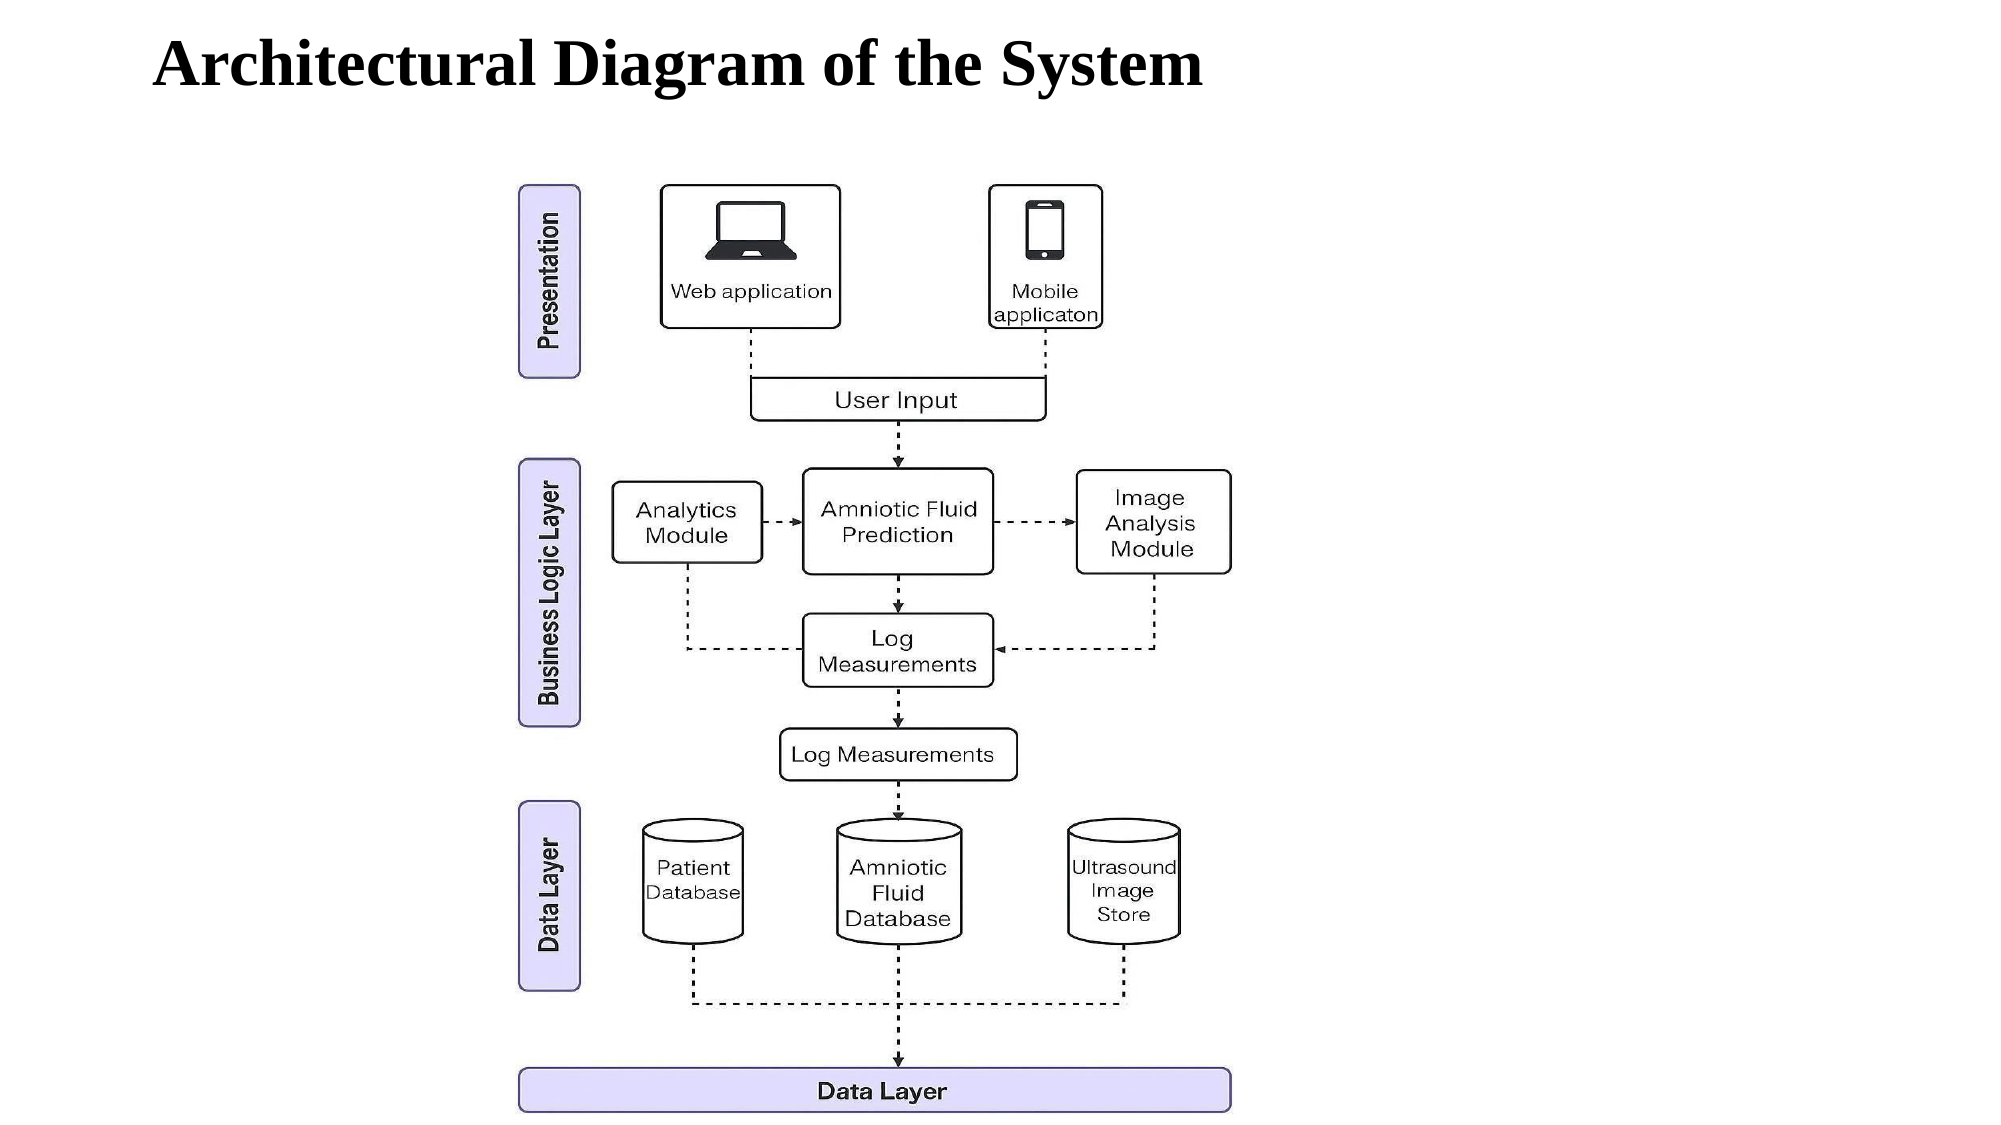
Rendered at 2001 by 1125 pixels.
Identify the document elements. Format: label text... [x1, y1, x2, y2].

picture [515, 178, 1234, 1115]
title Architectural Diagram of the System [137, 10, 1863, 228]
